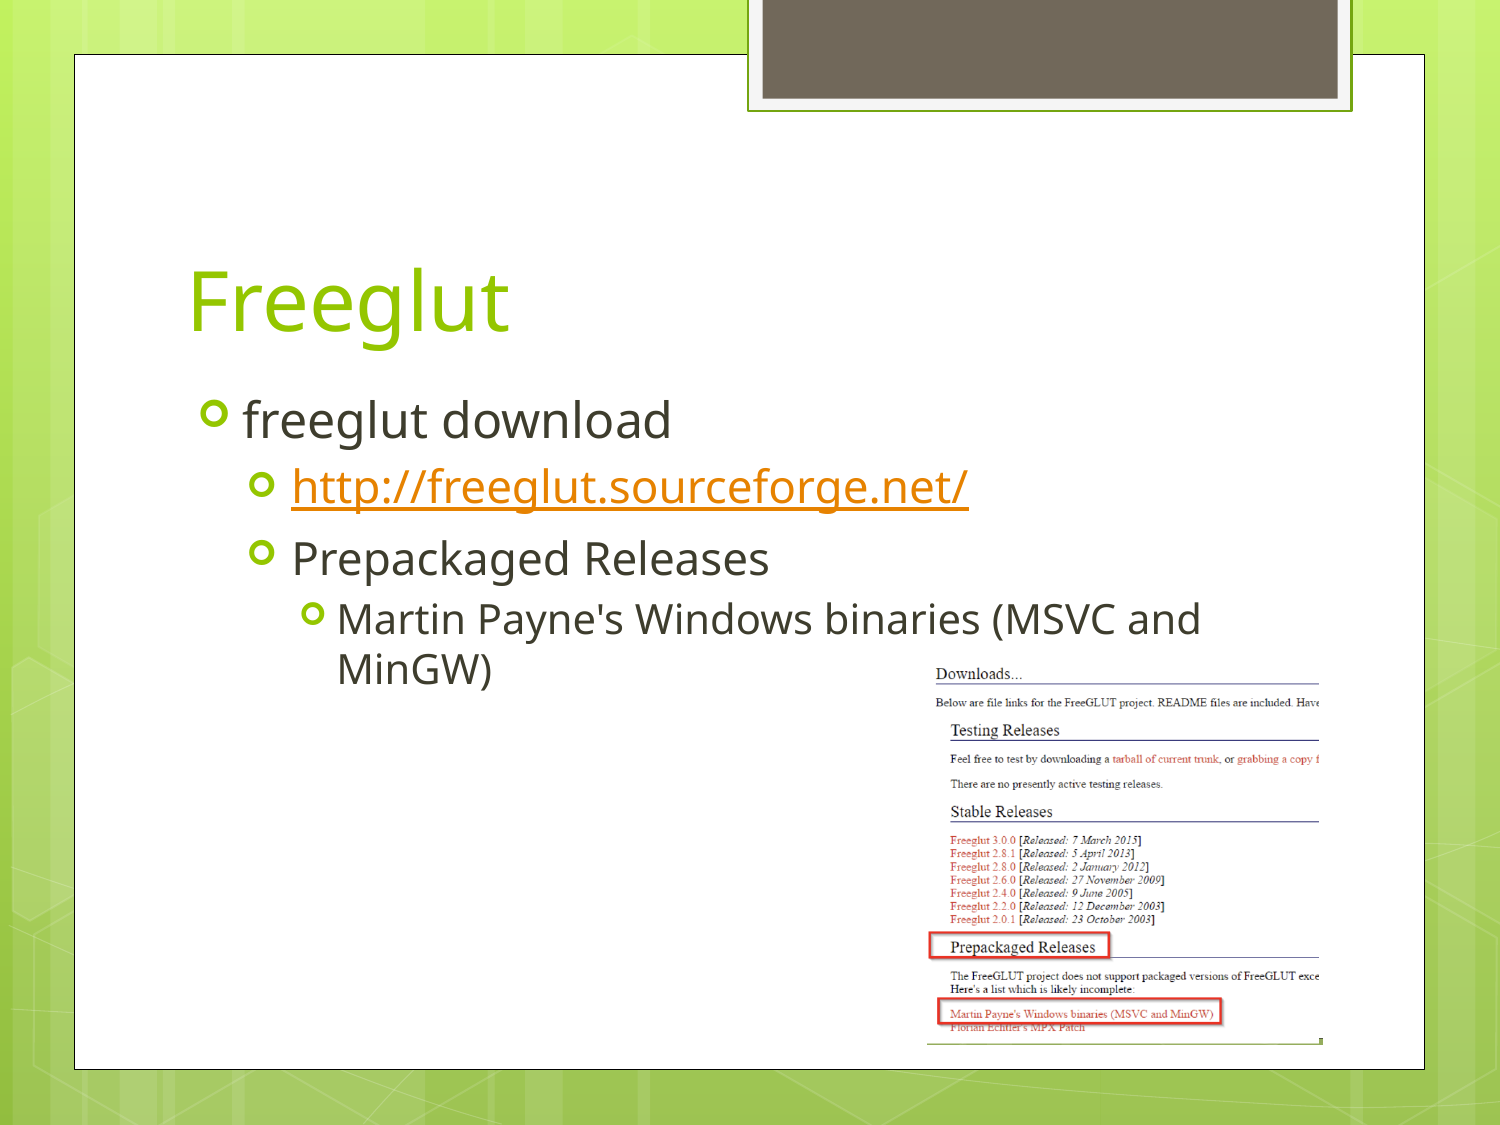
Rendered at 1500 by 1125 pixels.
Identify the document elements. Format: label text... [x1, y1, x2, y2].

picture [926, 654, 1323, 1045]
title Freeglut [171, 168, 1324, 357]
list freeglut download http://freeglut.sourceforge.net/ Prepackaged Releases Martin Payne's Windows binaries (MSVC and MinGW) [171, 381, 1283, 957]
